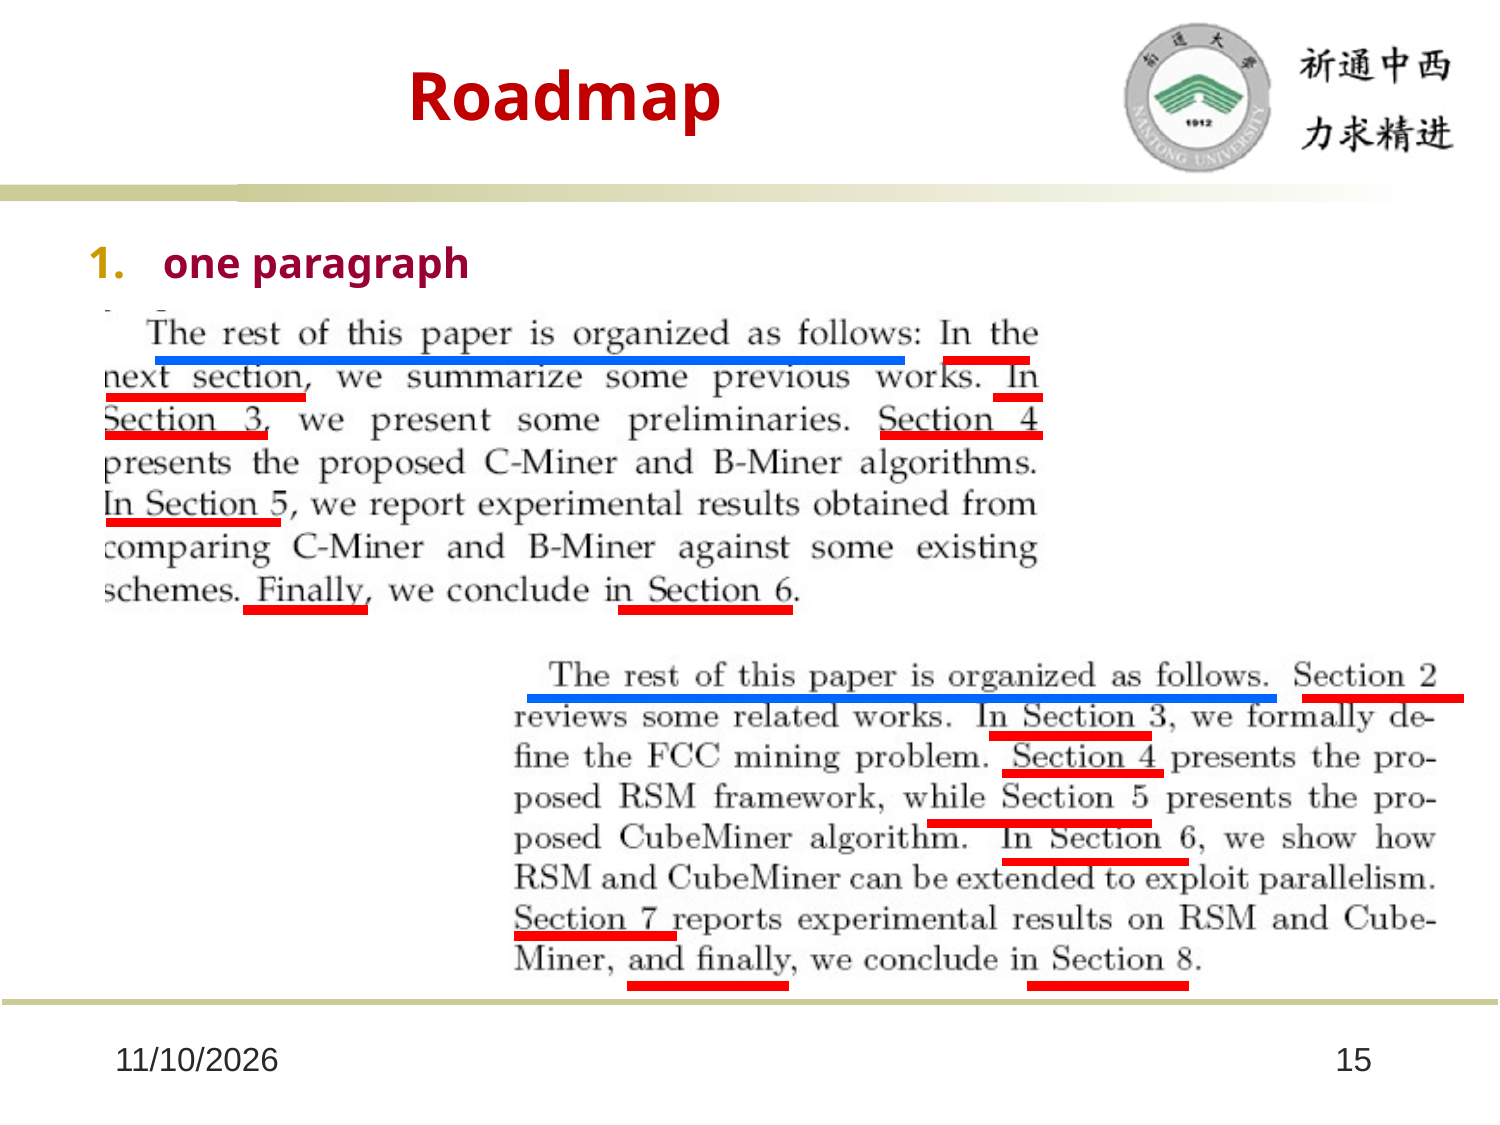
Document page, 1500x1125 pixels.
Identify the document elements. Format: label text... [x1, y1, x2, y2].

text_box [105, 309, 1051, 622]
list one paragraph [72, 204, 1409, 926]
picture [1116, 11, 1470, 181]
picture [2, 999, 1498, 1005]
slide_number 15 [1234, 1030, 1388, 1107]
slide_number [100, 1030, 313, 1107]
title Roadmap [0, 46, 1149, 142]
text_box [508, 654, 1465, 991]
